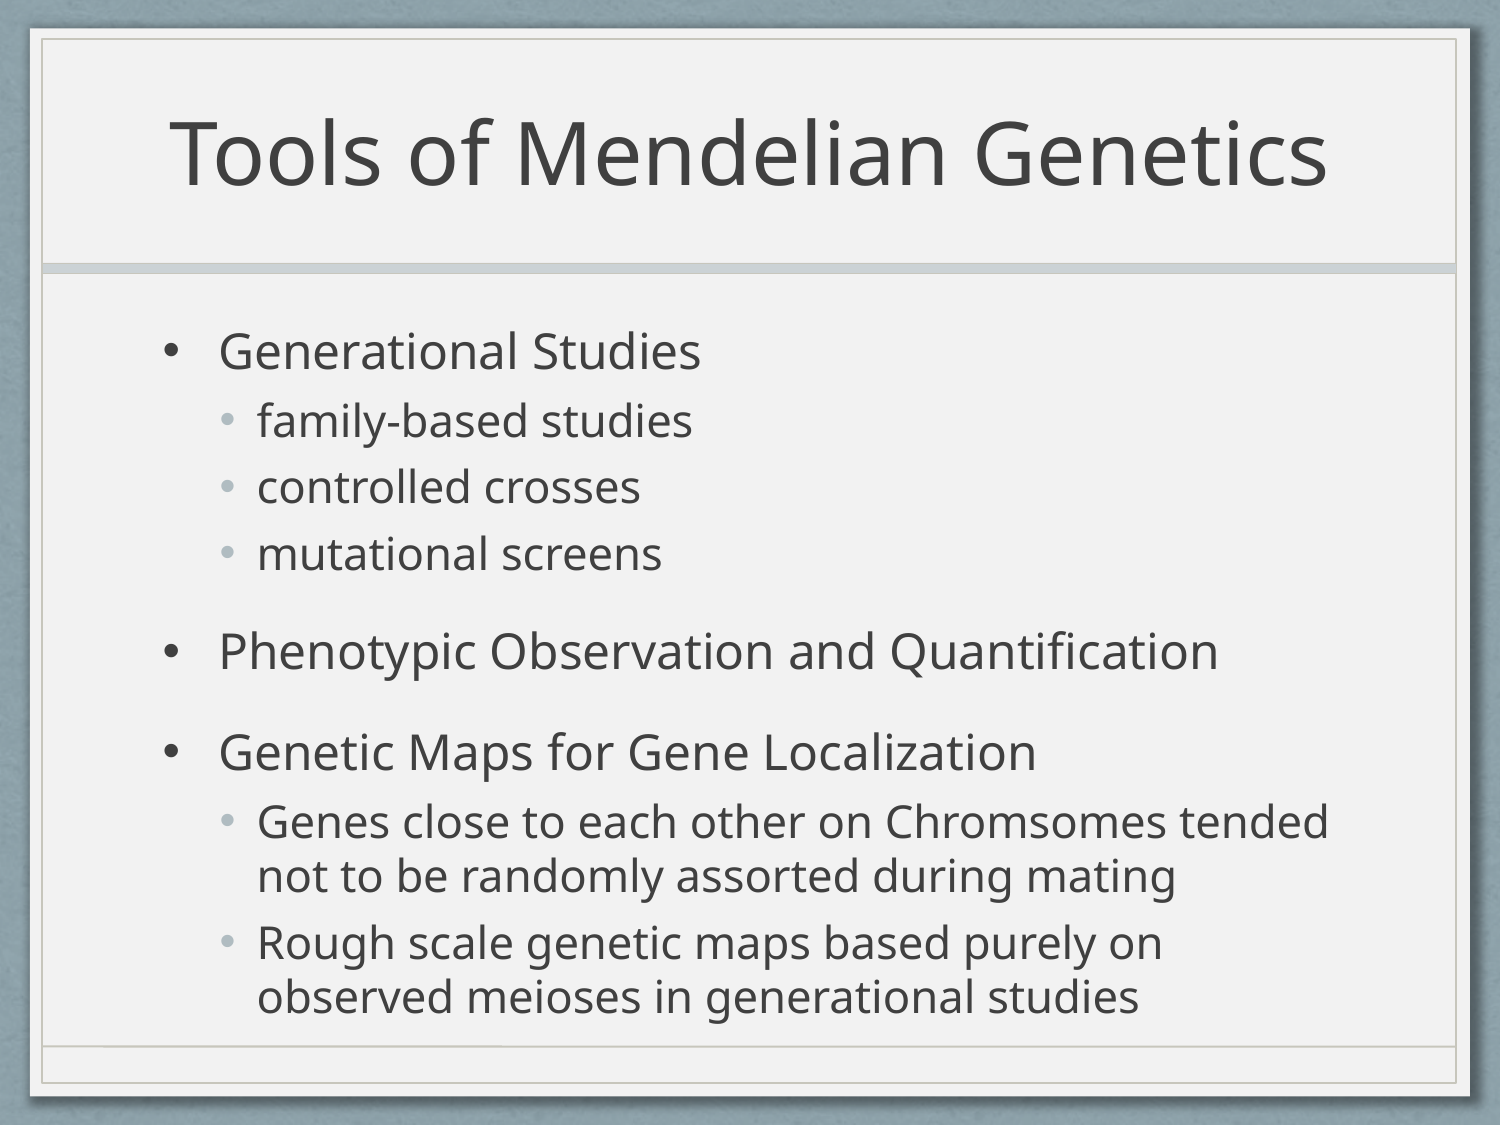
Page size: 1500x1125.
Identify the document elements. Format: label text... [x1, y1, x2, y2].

title Tools of Mendelian Genetics [147, 40, 1353, 260]
list Generational Studies family-based studies controlled crosses mutational screens Phenotypic Observation and Quantification Genetic Maps for Gene Localization Genes close to each other on Chromsomes tended not to be randomly assorted during mating Rough scale genetic maps based purely on observed meioses in generational studies [147, 312, 1353, 1038]
